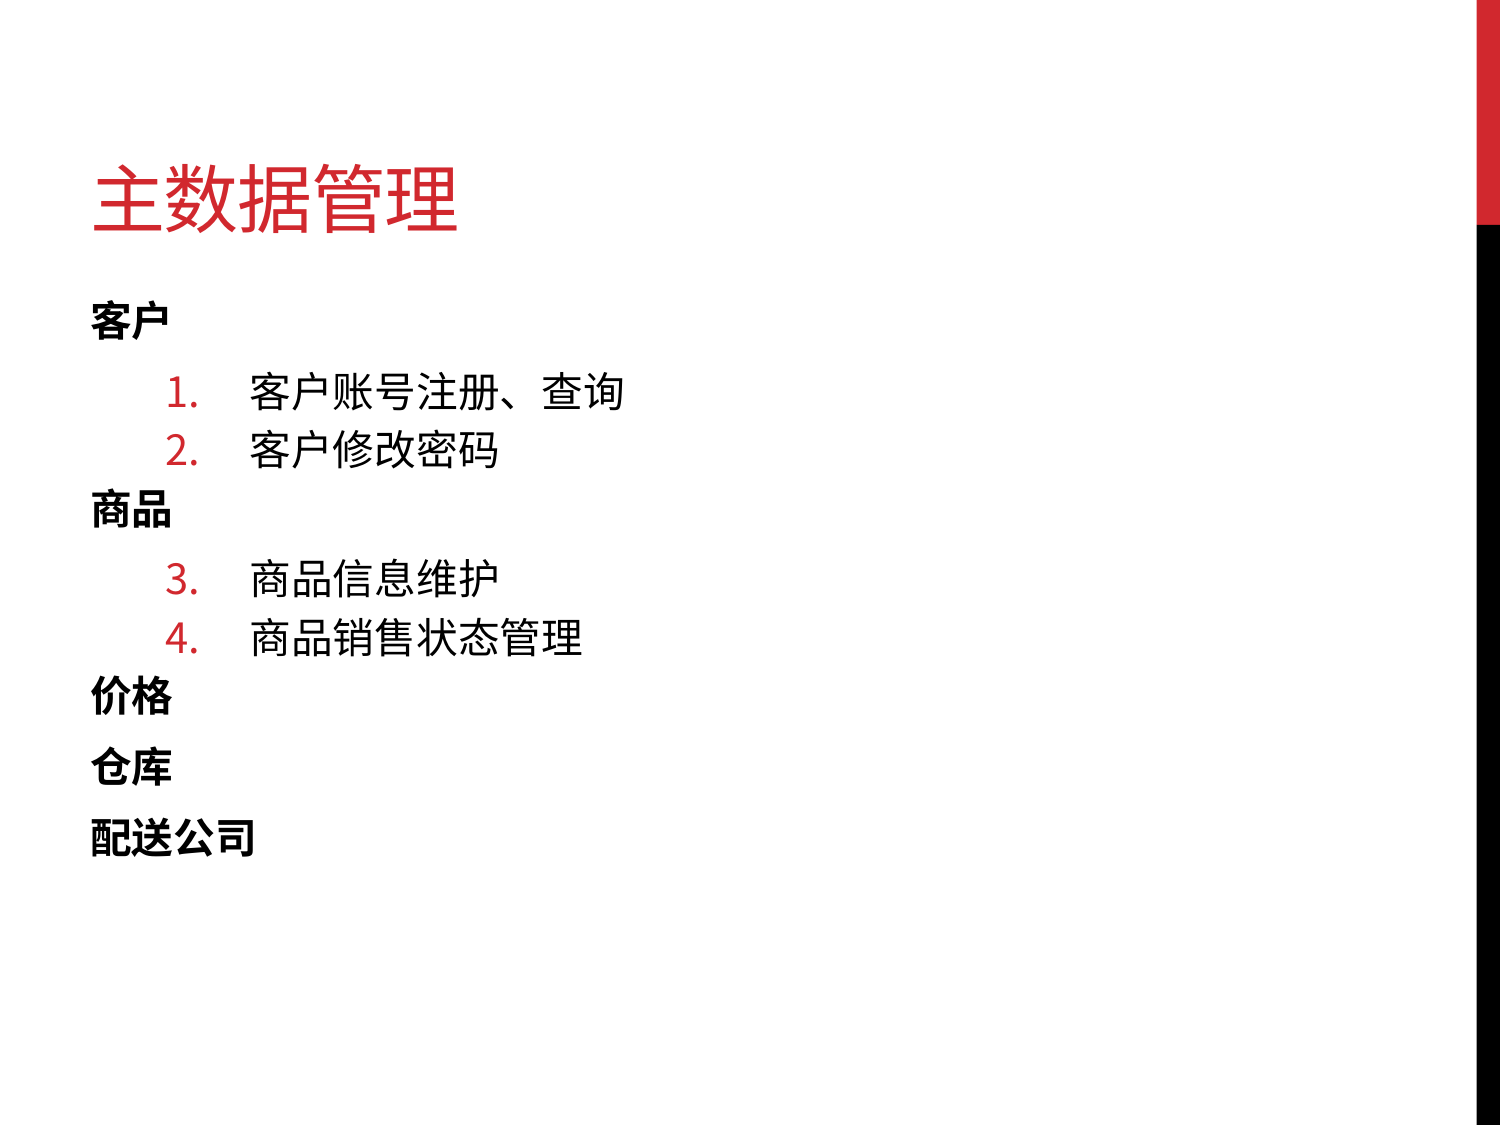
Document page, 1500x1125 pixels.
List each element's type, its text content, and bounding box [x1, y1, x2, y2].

list 客户 客户账号注册、查询 客户修改密码 商品 商品信息维护 商品销售状态管理 价格 仓库 配送公司 [75, 287, 1325, 1005]
title 主数据管理 [75, 25, 1025, 250]
